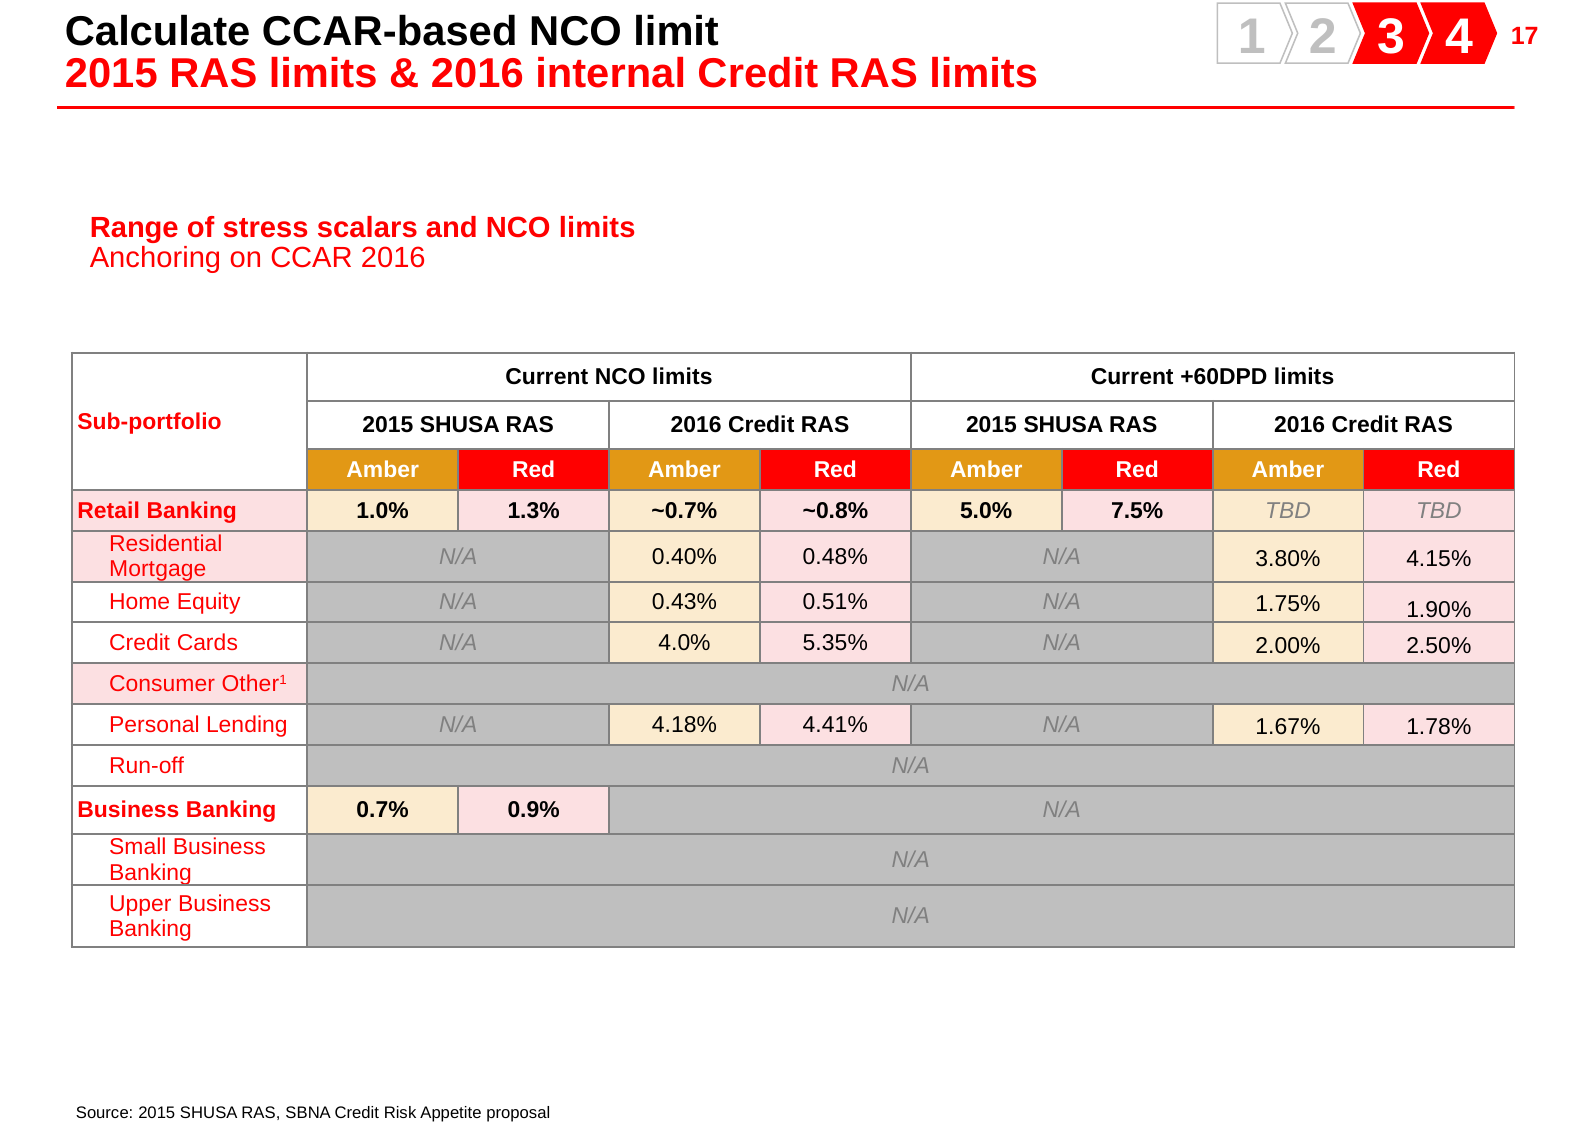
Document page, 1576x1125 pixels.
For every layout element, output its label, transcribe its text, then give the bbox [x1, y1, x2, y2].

table_cell 1.3% [459, 491, 608, 530]
table_cell Red [1063, 450, 1212, 489]
table_cell 7.5% [1063, 491, 1212, 530]
table_cell 4.0% [610, 623, 759, 662]
table_cell 2.00% [1214, 623, 1363, 662]
table_cell 2015 SHUSA RAS [308, 402, 608, 448]
table_cell Red [1364, 450, 1514, 489]
table_cell 2015 SHUSA RAS [912, 402, 1212, 448]
table_cell Amber [1214, 450, 1363, 489]
table_cell 0.40% [610, 532, 759, 581]
table_cell N/A [912, 532, 1212, 581]
table_cell 1.67% [1214, 705, 1363, 744]
table_cell N/A [308, 583, 608, 621]
table_cell 0.43% [610, 583, 759, 621]
table_cell Small Business Banking [73, 835, 306, 884]
text_box Calculate CCAR-based NCO limit 2015 RAS limits & 2016 internal Credit RAS limits [50, 3, 1515, 104]
table_cell Consumer Other1 [73, 664, 306, 703]
table_cell 2016 Credit RAS [610, 402, 910, 448]
text_box 2 [1285, 3, 1361, 64]
table_cell 0.7% [308, 787, 457, 833]
table_cell Red [761, 450, 910, 489]
table_cell Credit Cards [73, 623, 306, 662]
table_cell TBD [1364, 491, 1514, 530]
table_cell 4.18% [610, 705, 759, 744]
table_cell N/A [308, 886, 1514, 946]
text_box Source: 2015 SHUSA RAS, SBNA Credit Risk Appetite proposal [75, 1101, 1501, 1122]
table_cell N/A [308, 623, 608, 662]
table_cell 1.90% [1364, 583, 1514, 621]
text_box Range of stress scalars and NCO limits Anchoring on CCAR 2016 [75, 206, 801, 281]
table_cell Business Banking [73, 787, 306, 833]
table_cell 5.35% [761, 623, 910, 662]
table_cell 2016 Credit RAS [1214, 402, 1514, 448]
table_cell N/A [308, 835, 1514, 884]
table_header Current NCO limits [308, 354, 910, 400]
text_box 3 [1353, 3, 1429, 64]
table_cell N/A [912, 583, 1212, 621]
table_cell Amber [308, 450, 457, 489]
table_cell Home Equity [73, 583, 306, 621]
table_cell Retail Banking [73, 491, 306, 530]
table_cell 0.51% [761, 583, 910, 621]
table_cell 0.9% [459, 787, 608, 833]
table_cell Amber [610, 450, 759, 489]
table_cell 3.80% [1214, 532, 1363, 581]
table_cell 4.41% [761, 705, 910, 744]
table_cell Upper Business Banking [73, 886, 306, 946]
table_cell N/A [308, 664, 1514, 703]
table_cell N/A [308, 705, 608, 744]
text_box 1 [1217, 3, 1293, 64]
table_cell Amber [912, 450, 1061, 489]
table_cell 1.75% [1214, 583, 1363, 621]
table_header Current +60DPD limits [912, 354, 1514, 400]
table_cell 5.0% [912, 491, 1061, 530]
table_cell ~0.8% [761, 491, 910, 530]
table_cell TBD [1214, 491, 1363, 530]
table_cell Red [459, 450, 608, 489]
table_cell 0.48% [761, 532, 910, 581]
table_cell 4.15% [1364, 532, 1514, 581]
table_cell 2.50% [1364, 623, 1514, 662]
table_cell N/A [912, 705, 1212, 744]
table_cell ~0.7% [610, 491, 759, 530]
text_box 4 [1421, 3, 1497, 64]
table_cell N/A [912, 623, 1212, 662]
table_cell 1.78% [1364, 705, 1514, 744]
table_cell N/A [308, 532, 608, 581]
table_cell Residential Mortgage [73, 532, 306, 581]
table_cell Personal Lending [73, 705, 306, 744]
table_cell N/A [610, 787, 1514, 833]
table_cell N/A [308, 746, 1514, 785]
table_header Sub-portfolio [73, 354, 306, 489]
table_cell 1.0% [308, 491, 457, 530]
table_cell Run-off [73, 746, 306, 785]
